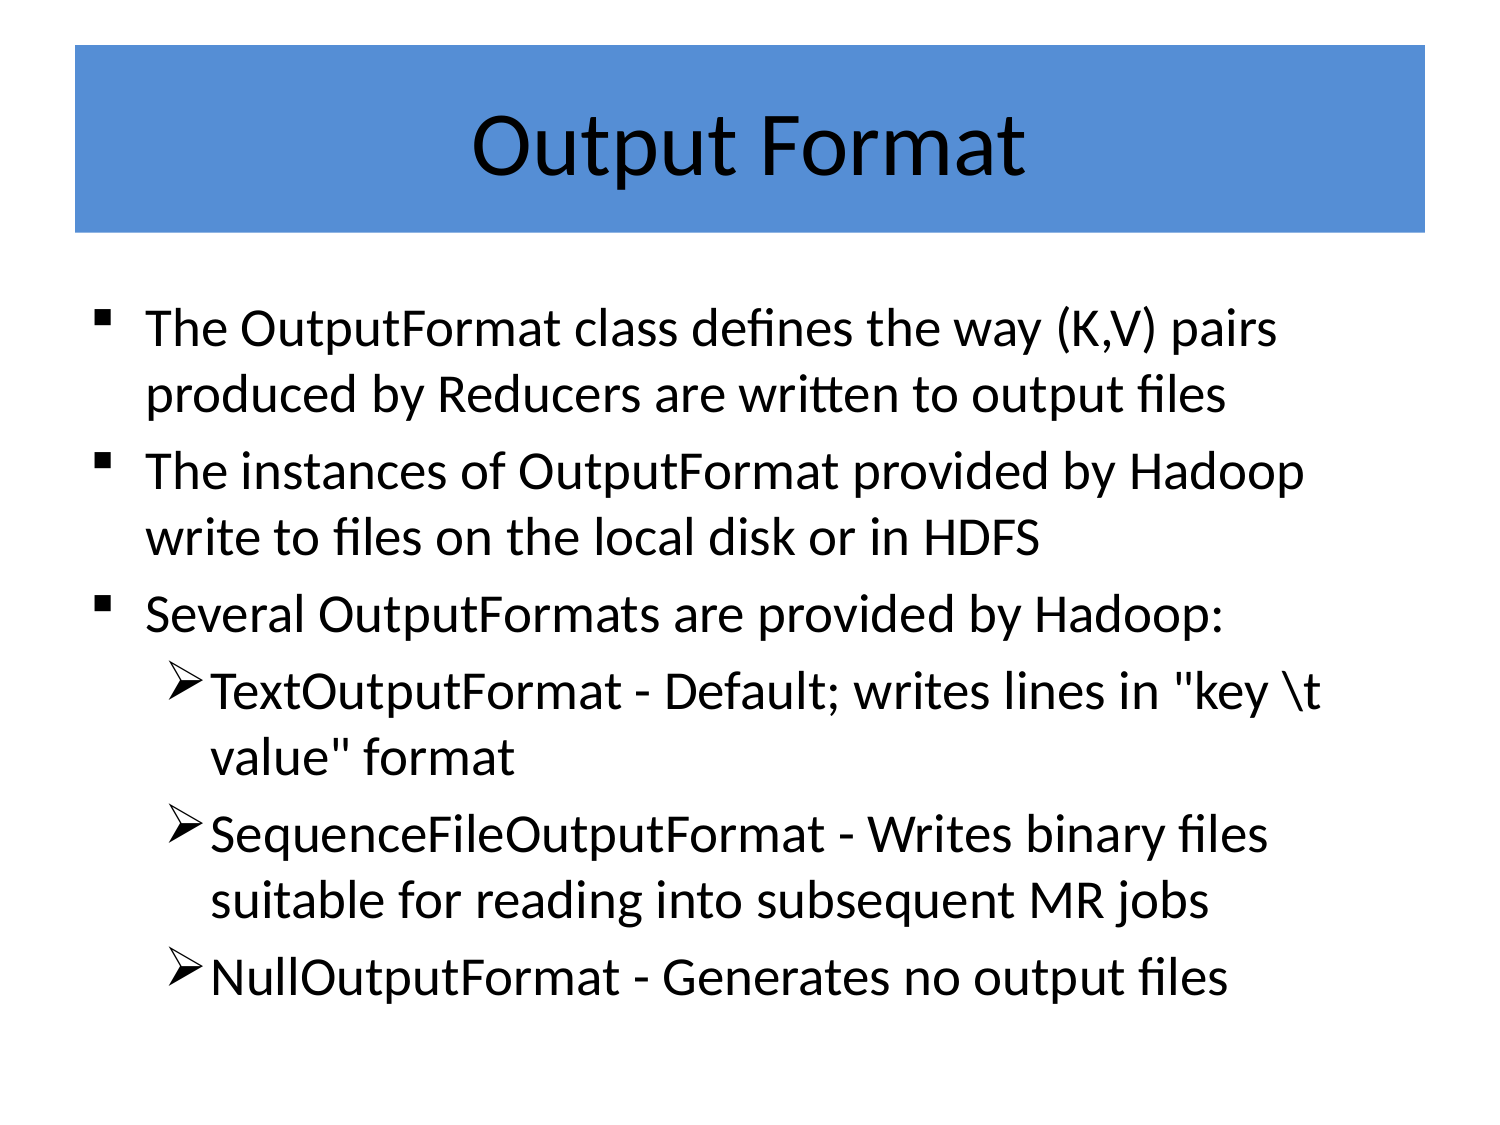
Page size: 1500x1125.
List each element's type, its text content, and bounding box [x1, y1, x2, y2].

text_box The OutputFormat class defines the way (K,V) pairs produced by Reducers are written to output files The instances of OutputFormat provided by Hadoop write to files on the local disk or in HDFS Several OutputFormats are provided by Hadoop: TextOutputFormat - Default; writes lines in "key \t value" format SequenceFileOutputFormat - Writes binary files suitable for reading into subsequent MR jobs NullOutputFormat - Generates no output files [74, 283, 1425, 1027]
title Output Format [75, 45, 1425, 233]
